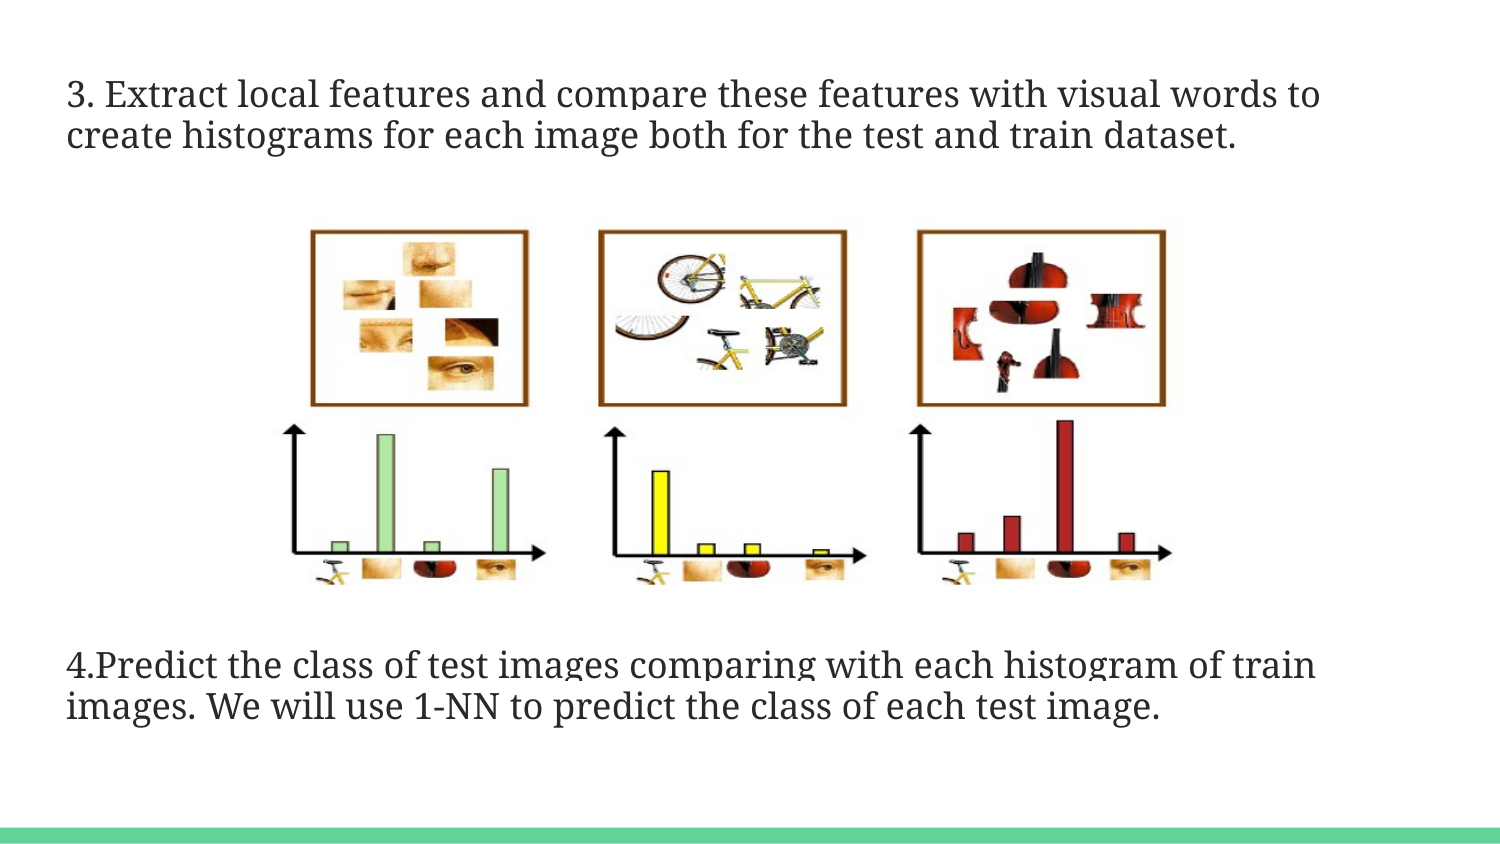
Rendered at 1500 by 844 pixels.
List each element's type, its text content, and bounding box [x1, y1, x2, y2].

list 3. Extract local features and compare these features with visual words to create histograms for each image both for the test and train dataset. 4.Predict the class of test images comparing with each histogram of train images. We will use 1-NN to predict the class of each test image. [51, 59, 1449, 752]
picture [261, 217, 1200, 594]
